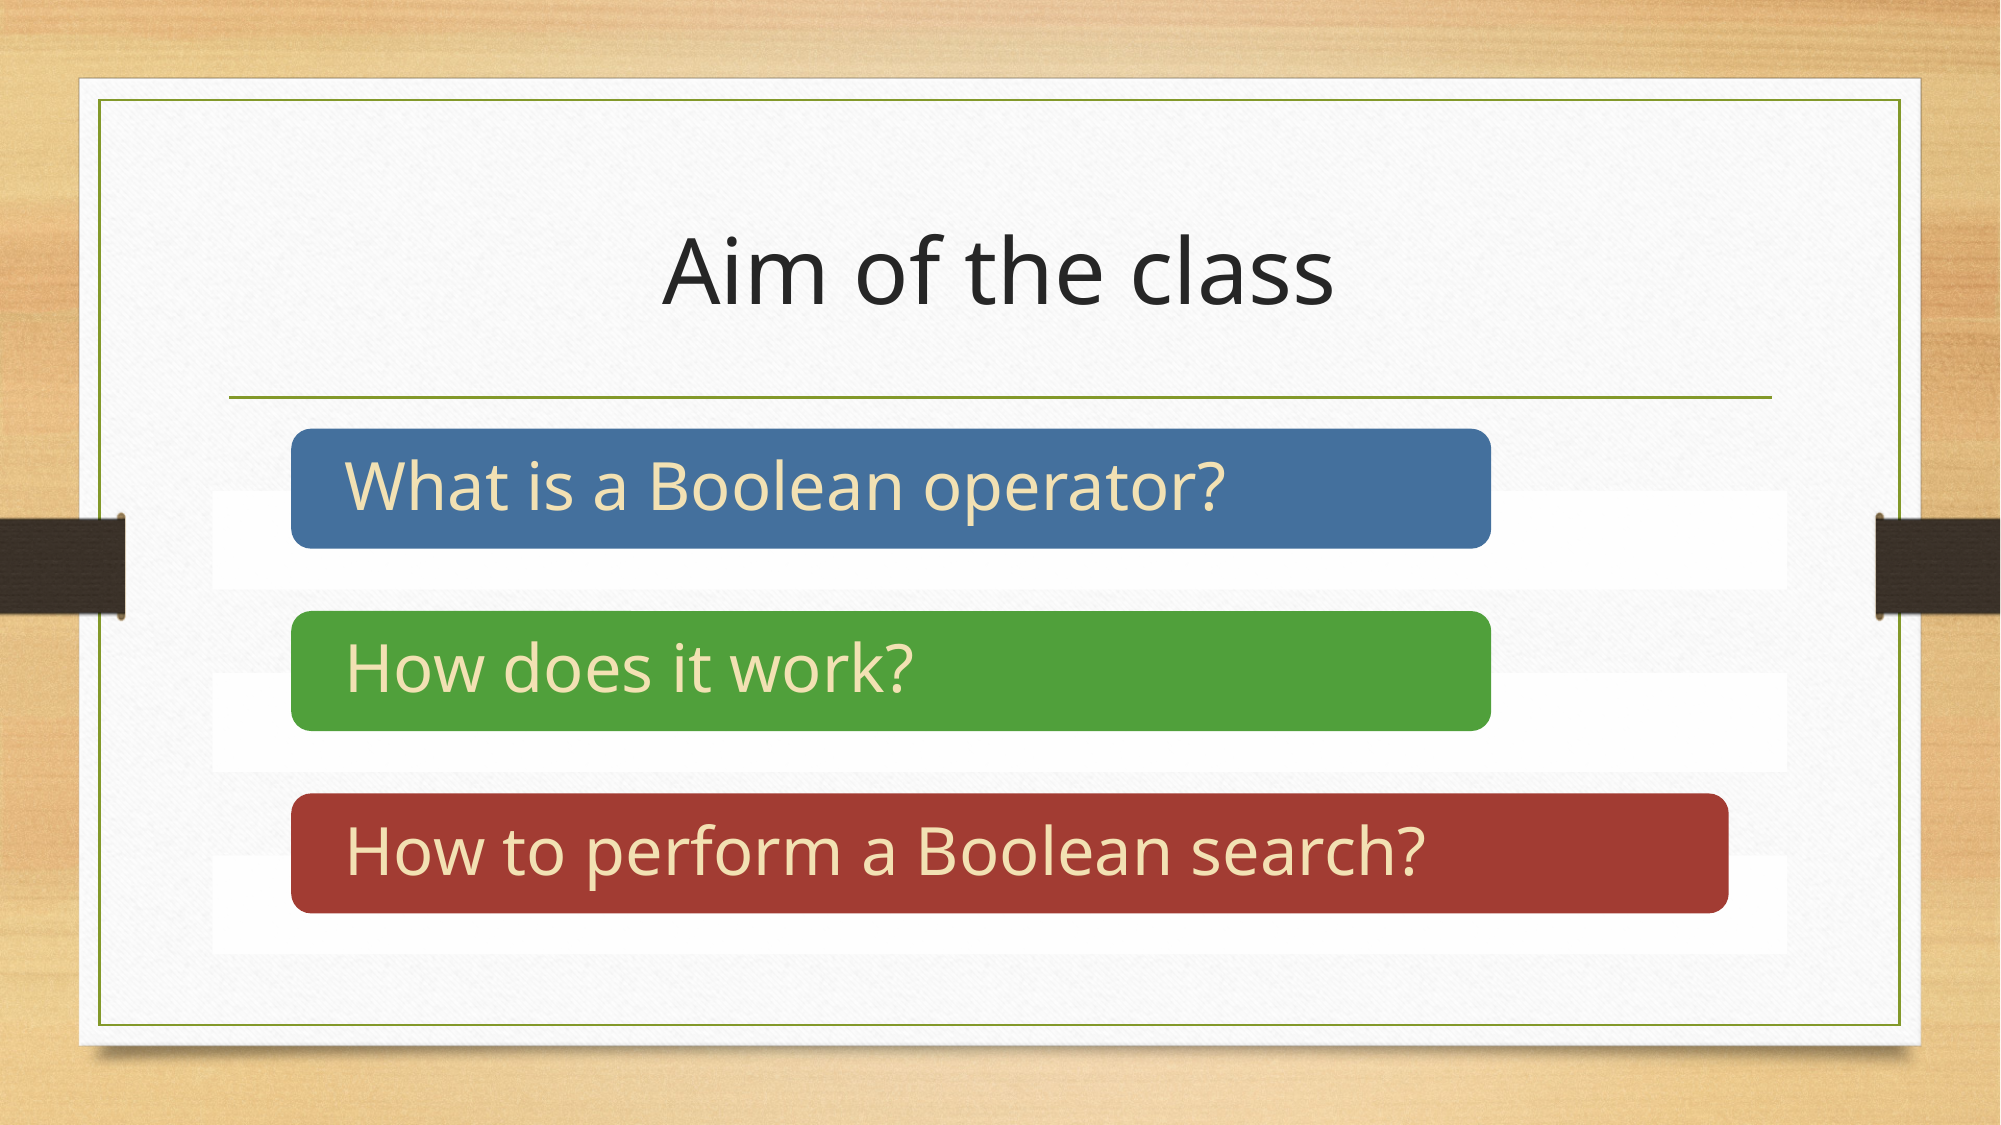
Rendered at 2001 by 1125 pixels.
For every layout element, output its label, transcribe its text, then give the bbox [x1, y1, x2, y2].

title Aim of the class [212, 161, 1788, 375]
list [212, 419, 1788, 964]
picture [0, 0, 2001, 1125]
